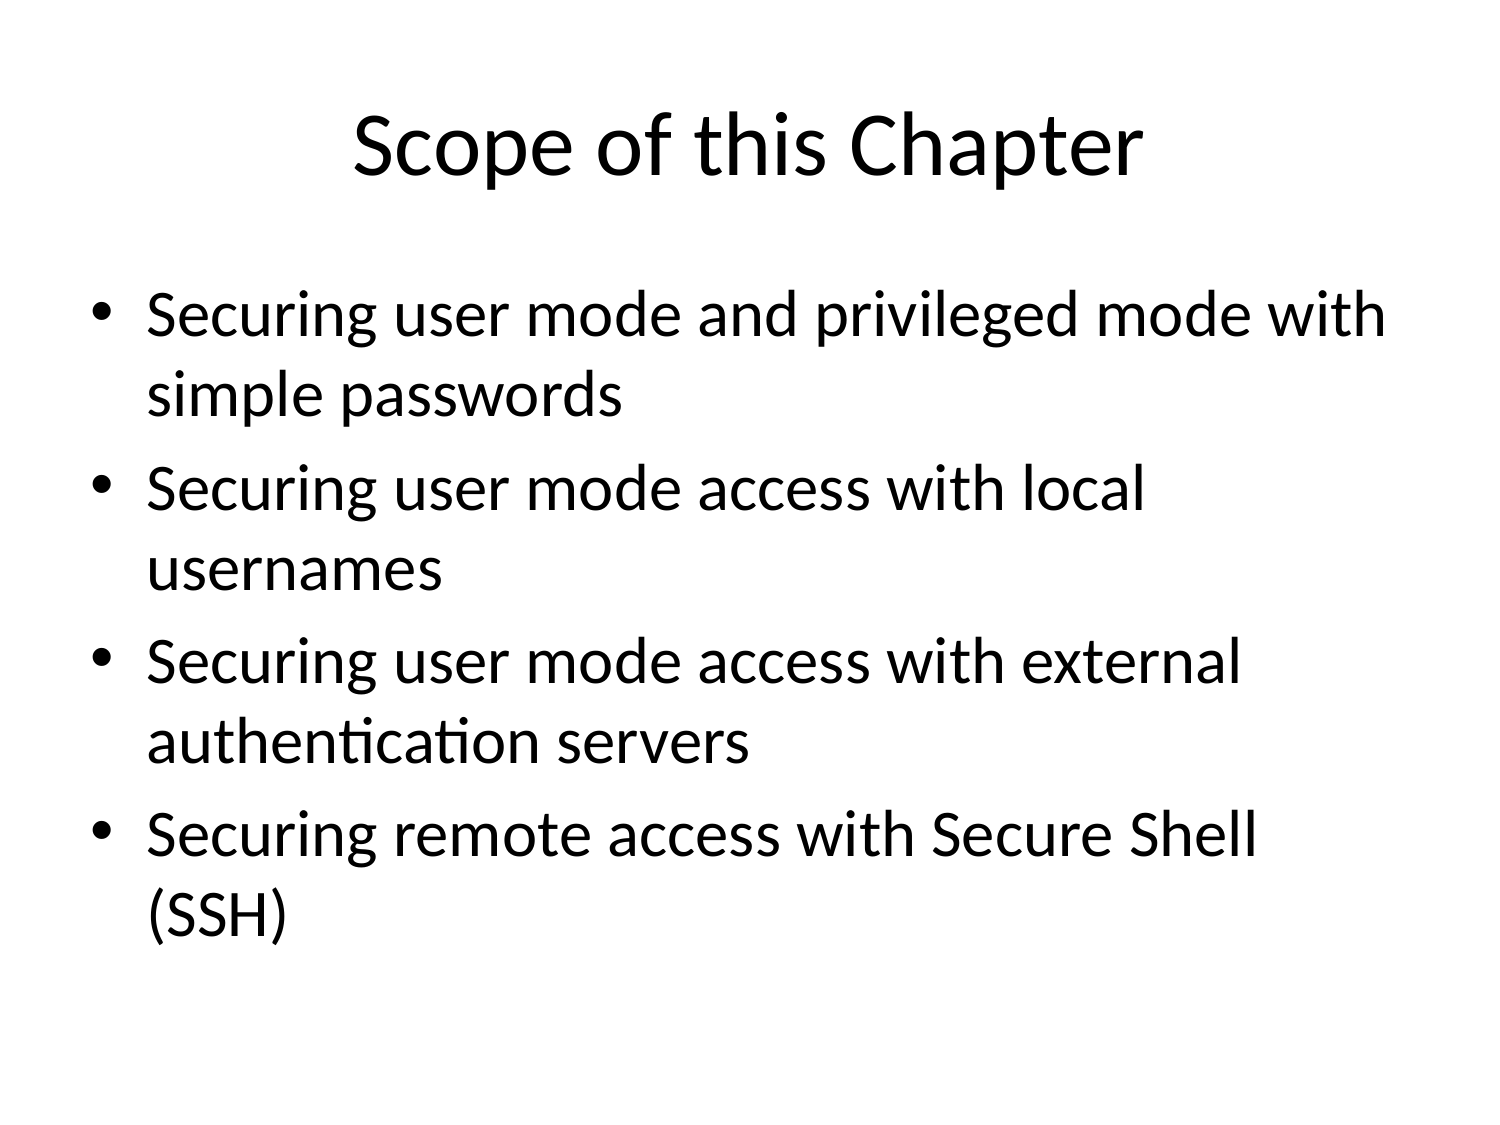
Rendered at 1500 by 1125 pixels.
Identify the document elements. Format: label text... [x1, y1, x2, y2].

list Securing user mode and privileged mode with simple passwords Securing user mode access with local usernames Securing user mode access with external authentication servers Securing remote access with Secure Shell (SSH) [75, 262, 1425, 1005]
title Scope of this Chapter [75, 45, 1425, 233]
